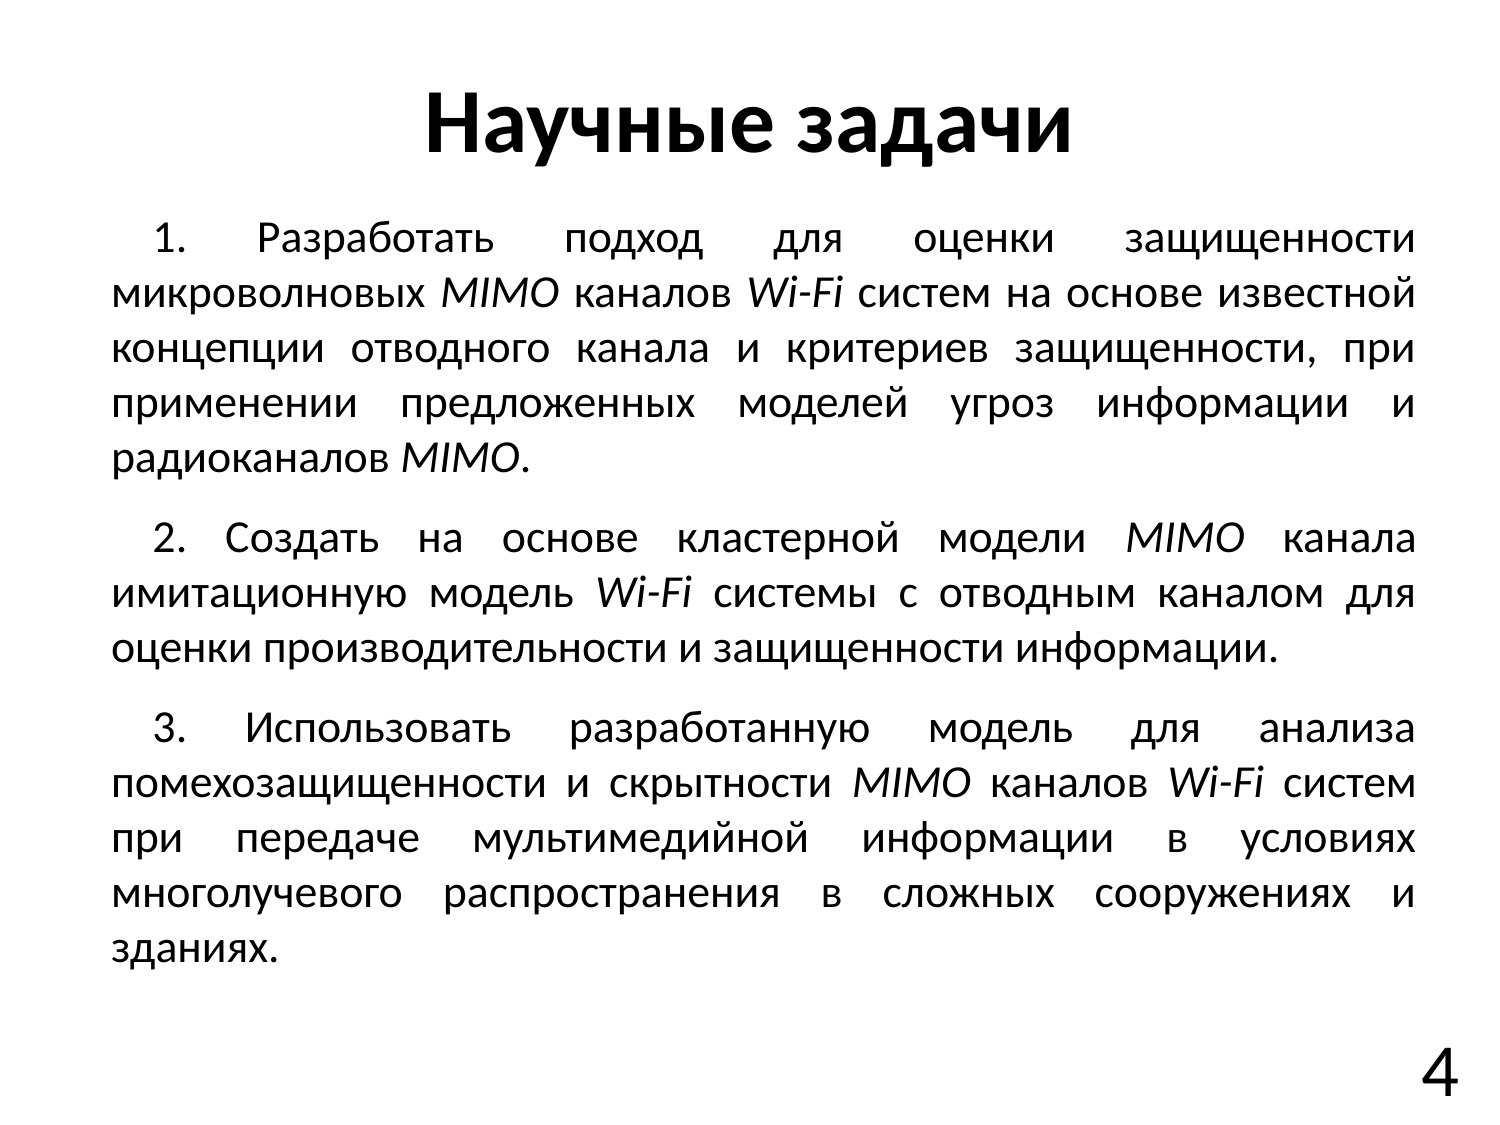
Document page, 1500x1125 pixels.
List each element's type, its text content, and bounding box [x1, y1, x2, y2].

title Научные задачи [75, 45, 1425, 188]
slide_number 4 [1406, 1031, 1472, 1103]
list 1. Разработать подход для оценки защищенности микроволновых MIMO каналов Wi-Fi систем на основе известной концепции отводного канала и критериев защищенности, при применении предложенных моделей угроз информации и радиоканалов MIMO. 2. Создать на основе кластерной модели MIMO канала имитационную модель Wi-Fi системы с отводным каналом для оценки производительности и защищенности информации. 3. Использовать разработанную модель для анализа помехозащищенности и скрытности MIMO каналов Wi-Fi систем при передаче мультимедийной информации в условиях многолучевого распространения в сложных сооружениях и зданиях. [82, 199, 1432, 1004]
